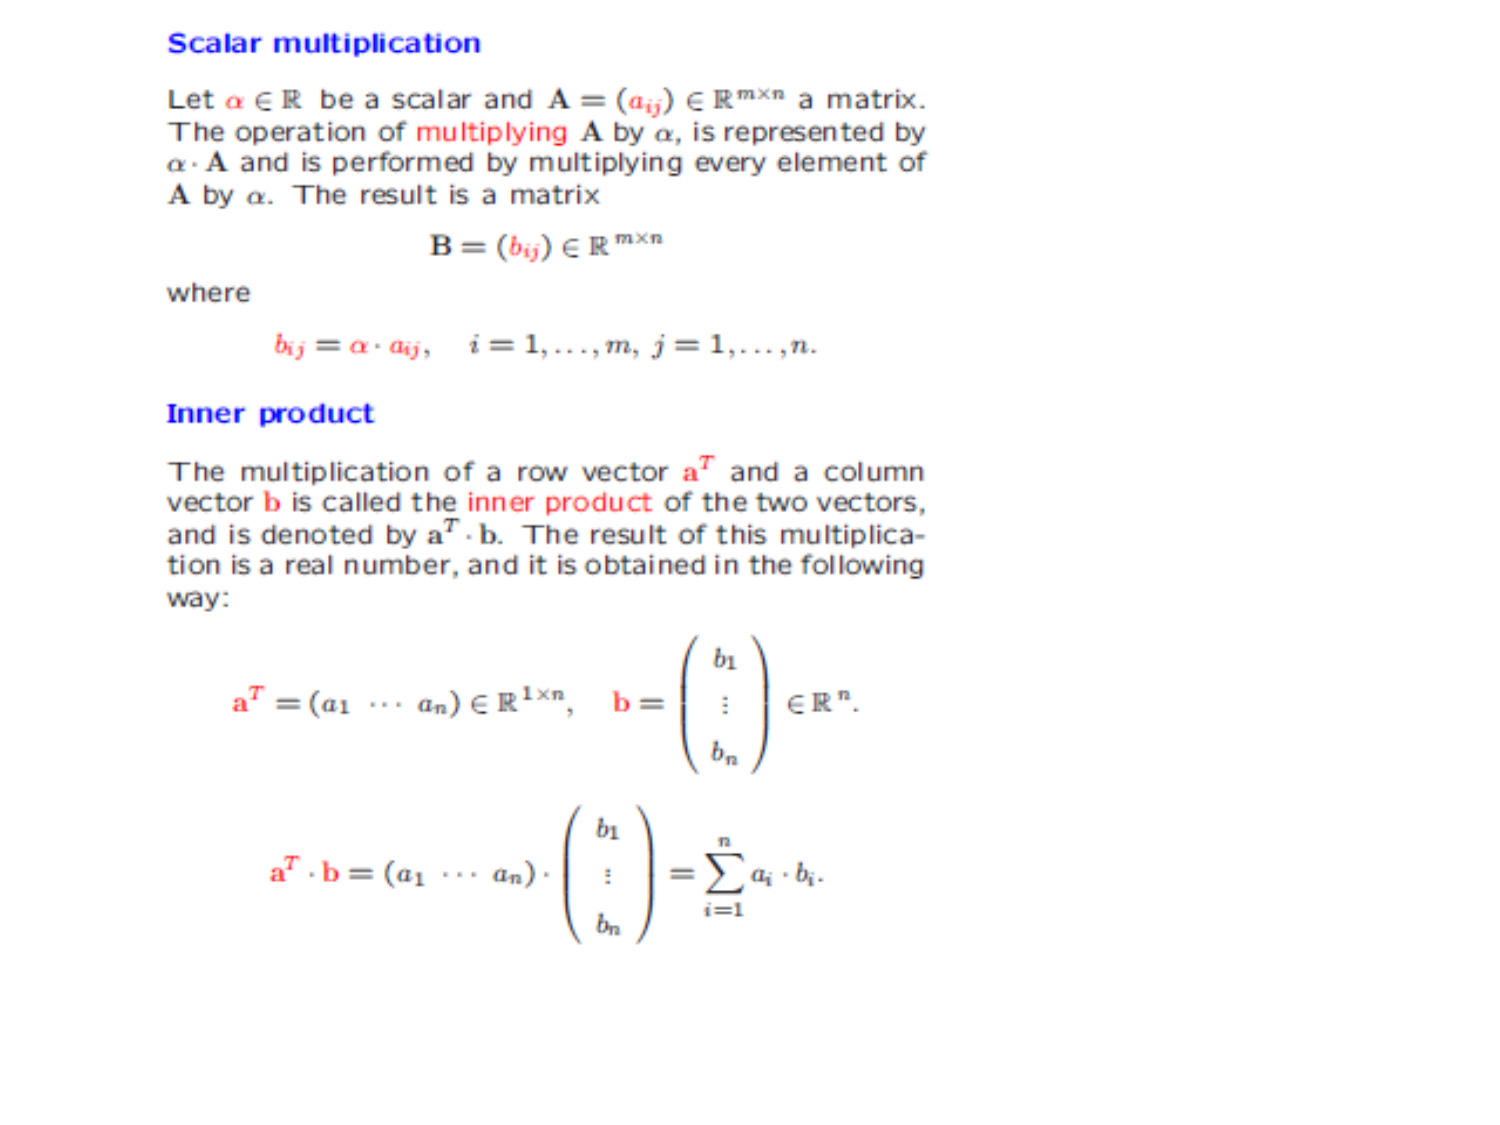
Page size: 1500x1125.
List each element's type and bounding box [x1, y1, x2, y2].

picture [130, 2, 984, 1078]
